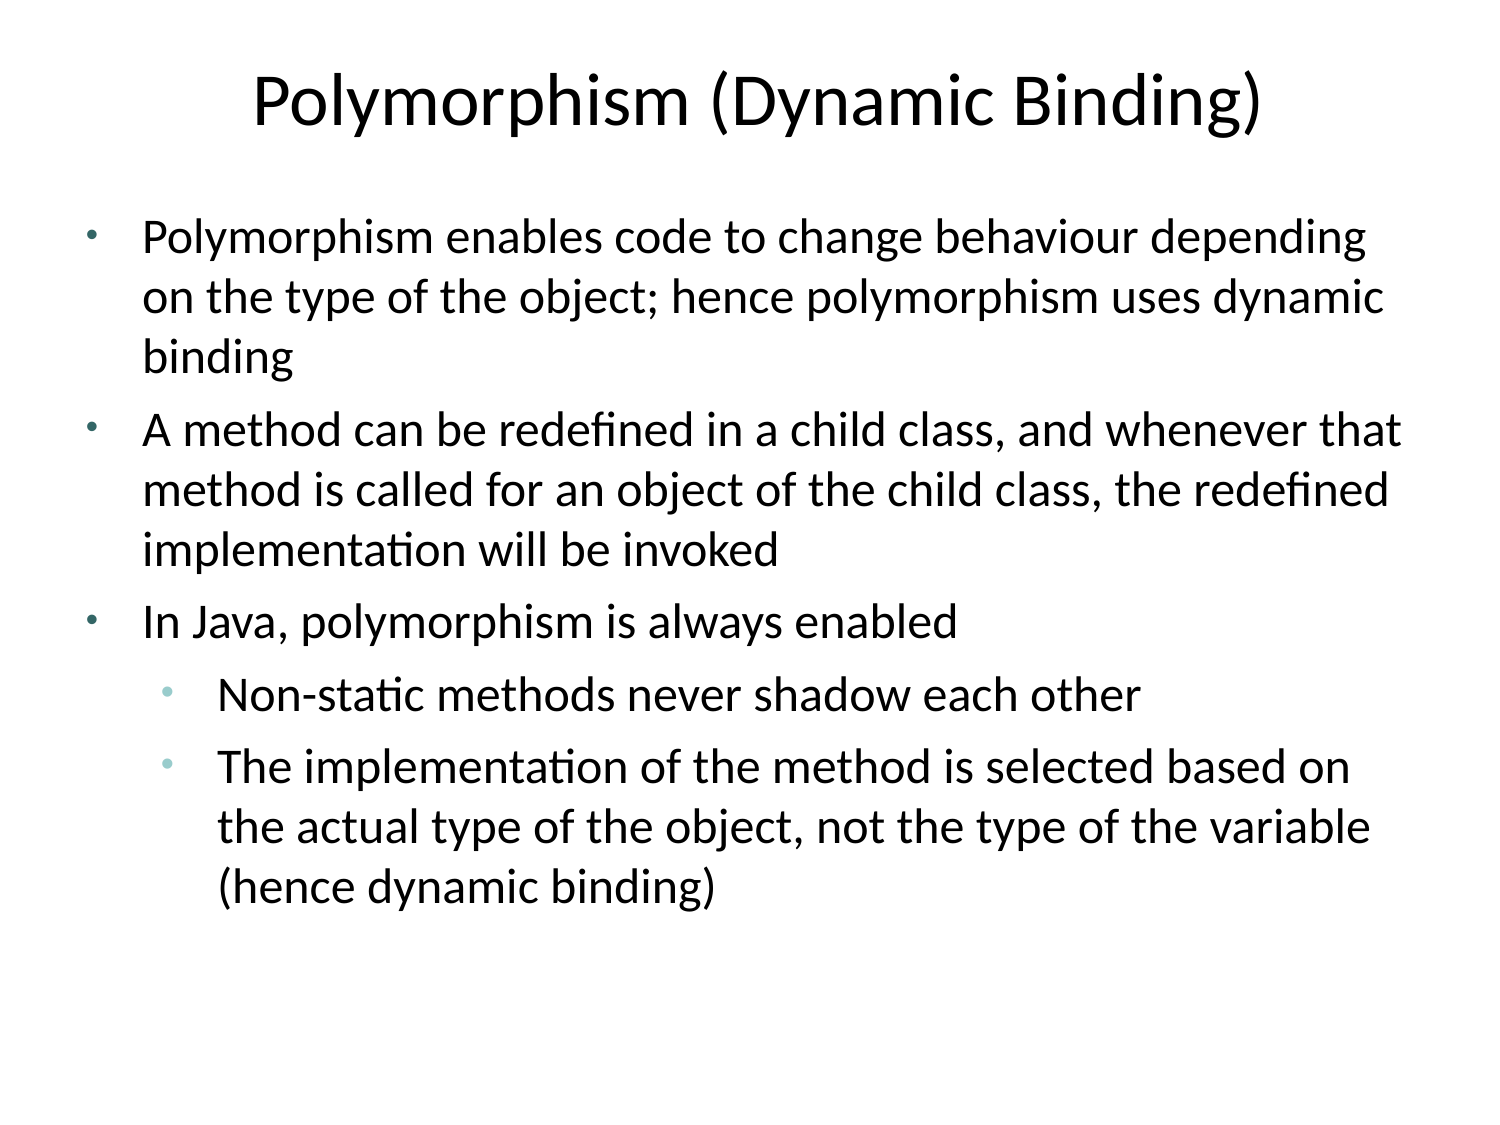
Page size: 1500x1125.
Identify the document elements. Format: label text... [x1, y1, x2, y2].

title Polymorphism (Dynamic Binding) [82, 49, 1436, 142]
list Polymorphism enables code to change behaviour depending on the type of the object; hence polymorphism uses dynamic binding A method can be redefined in a child class, and whenever that method is called for an object of the child class, the redefined implementation will be invoked In Java, polymorphism is always enabled Non-static methods never shadow each other The implementation of the method is selected based on the actual type of the object, not the type of the variable (hence dynamic binding) [70, 196, 1436, 914]
